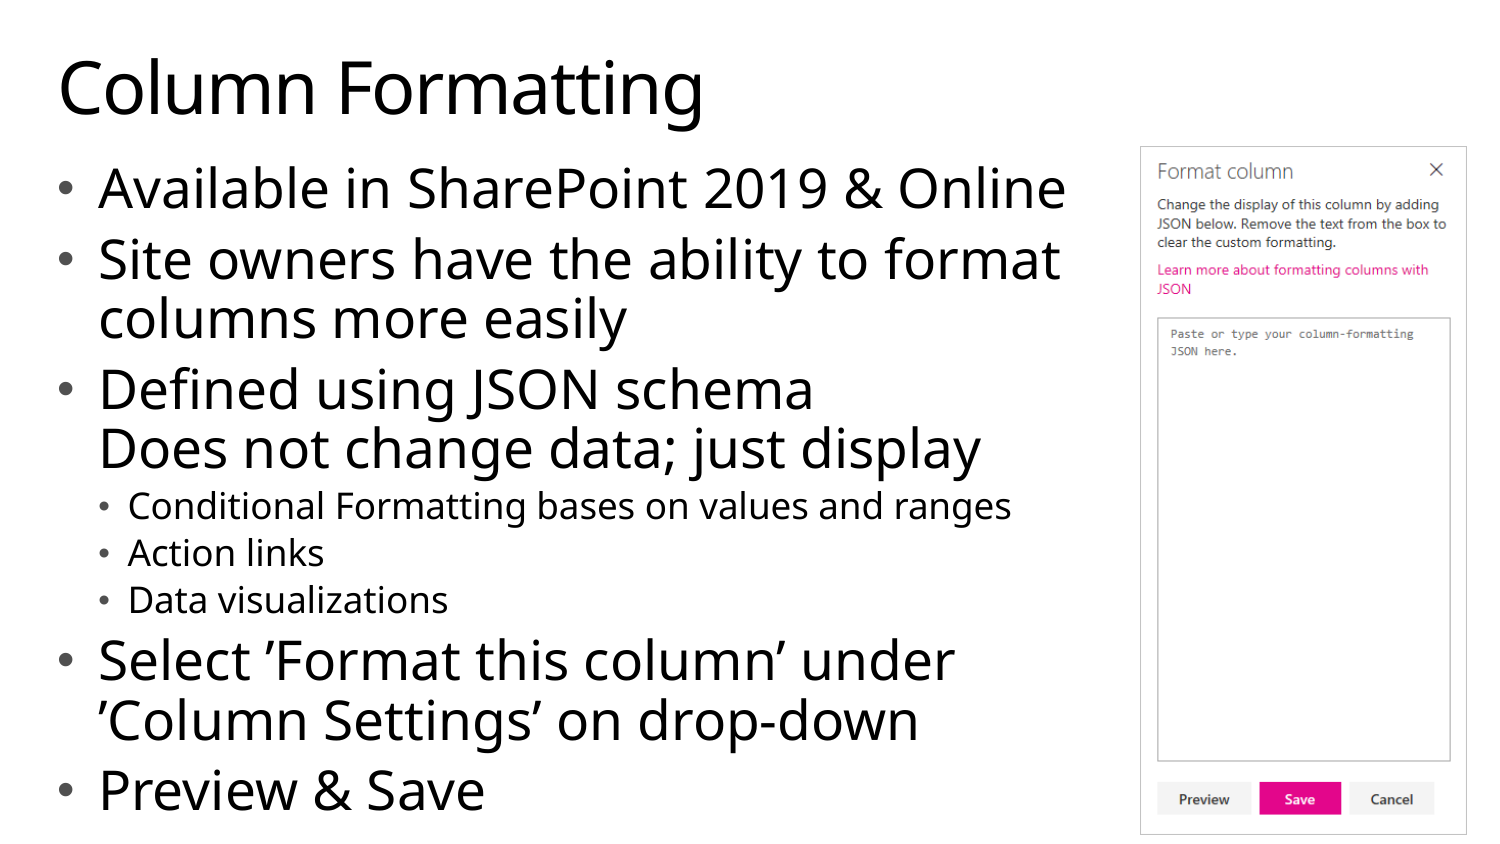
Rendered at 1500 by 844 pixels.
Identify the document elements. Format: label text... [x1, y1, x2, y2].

title Column Formatting [33, 35, 1468, 147]
picture [1140, 146, 1468, 835]
list Available in SharePoint 2019 & Online Site owners have the ability to format columns more easily Defined using JSON schema Does not change data; just display Conditional Formatting bases on values and ranges Action links Data visualizations Select ’Format this column’ under ’Column Settings’ on drop-down Preview & Save [33, 147, 1467, 844]
